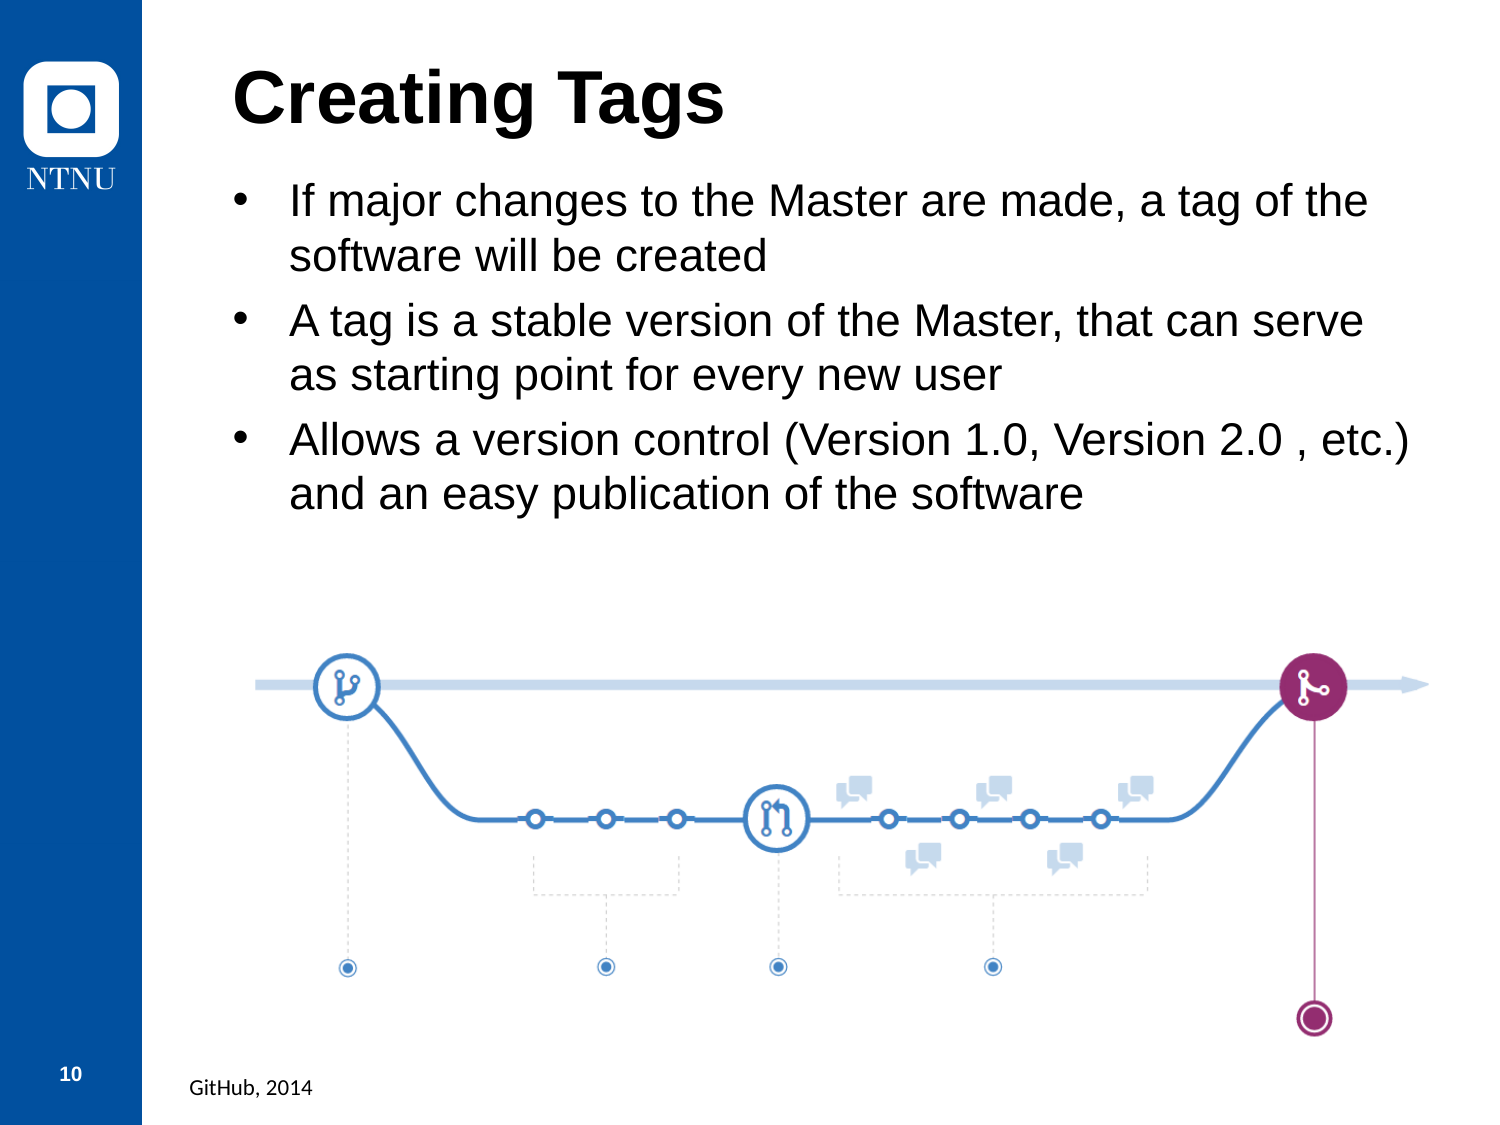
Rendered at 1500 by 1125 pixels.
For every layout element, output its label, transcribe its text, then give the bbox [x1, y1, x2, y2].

picture [242, 614, 1442, 1053]
text_box GitHub, 2014 [174, 1065, 365, 1108]
text_box If major changes to the Master are made, a tag of the software will be created A tag is a stable version of the Master, that can serve as starting point for every new user Allows a version control (Version 1.0, Version 2.0 , etc.) and an easy publication of the software [217, 163, 1440, 1066]
picture [0, 0, 142, 1125]
text_box Creating Tags [217, 0, 1406, 163]
